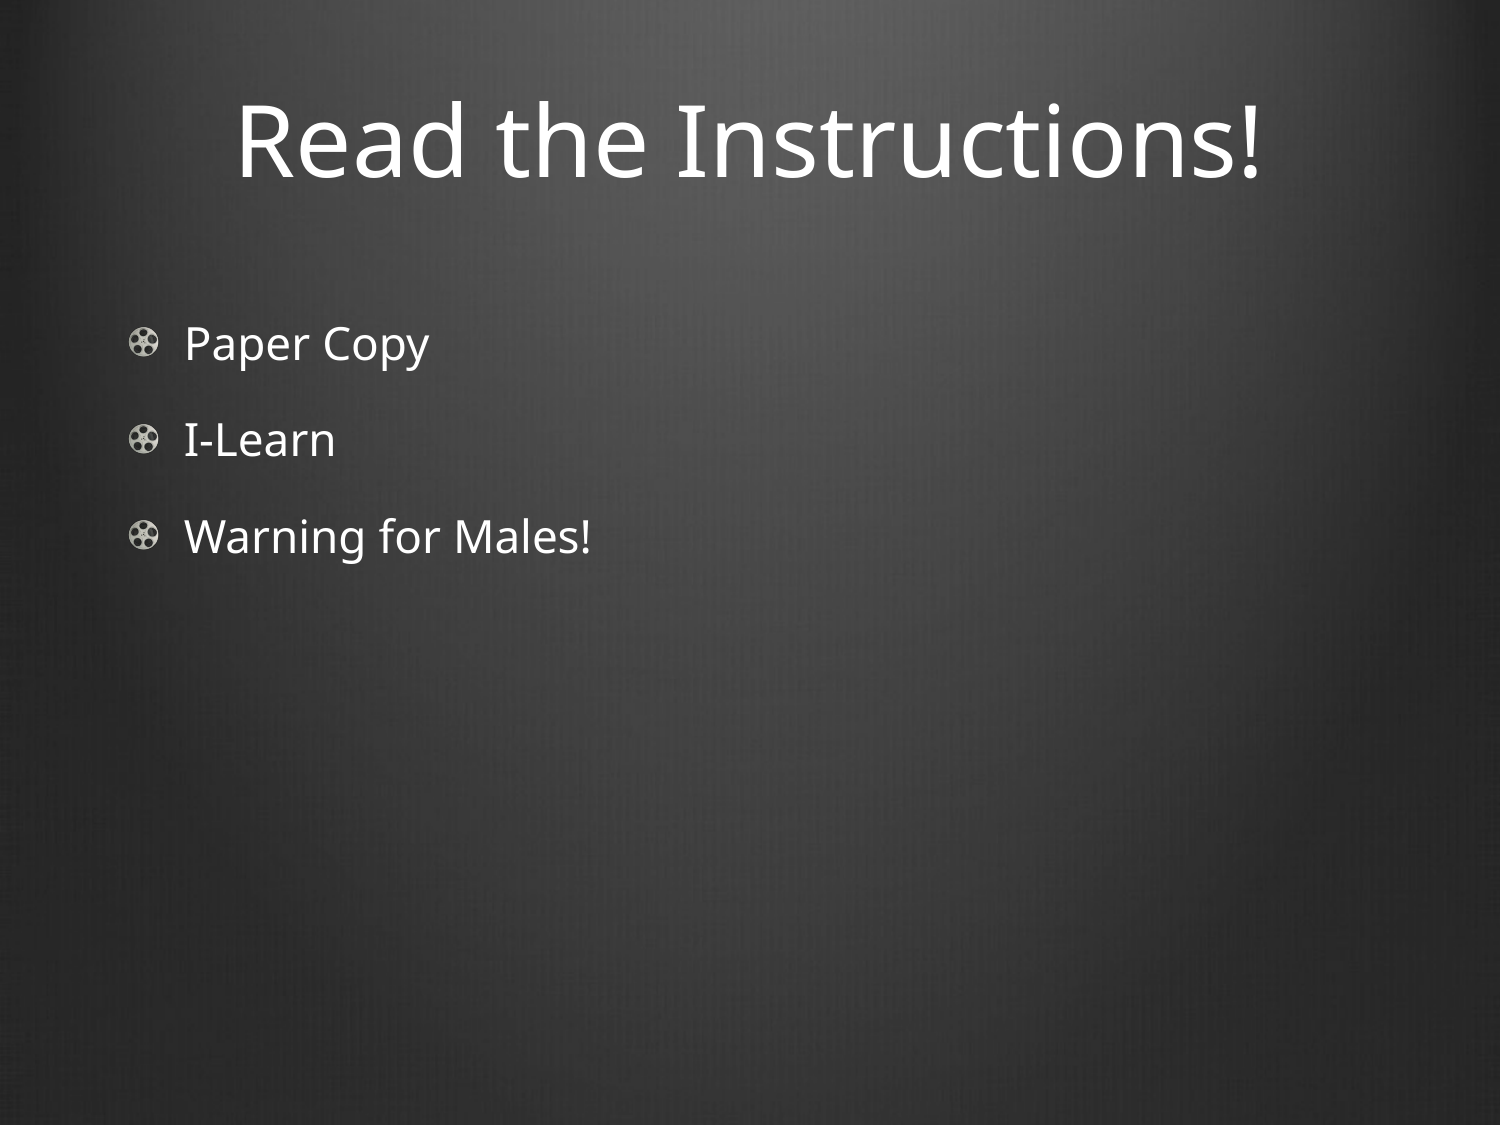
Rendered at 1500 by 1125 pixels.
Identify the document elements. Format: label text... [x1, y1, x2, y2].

picture [127, 518, 160, 551]
list Paper Copy I-Learn Warning for Males! [112, 306, 1388, 1005]
picture [127, 422, 160, 455]
title Read the Instructions! [112, 19, 1388, 255]
picture [127, 325, 160, 358]
